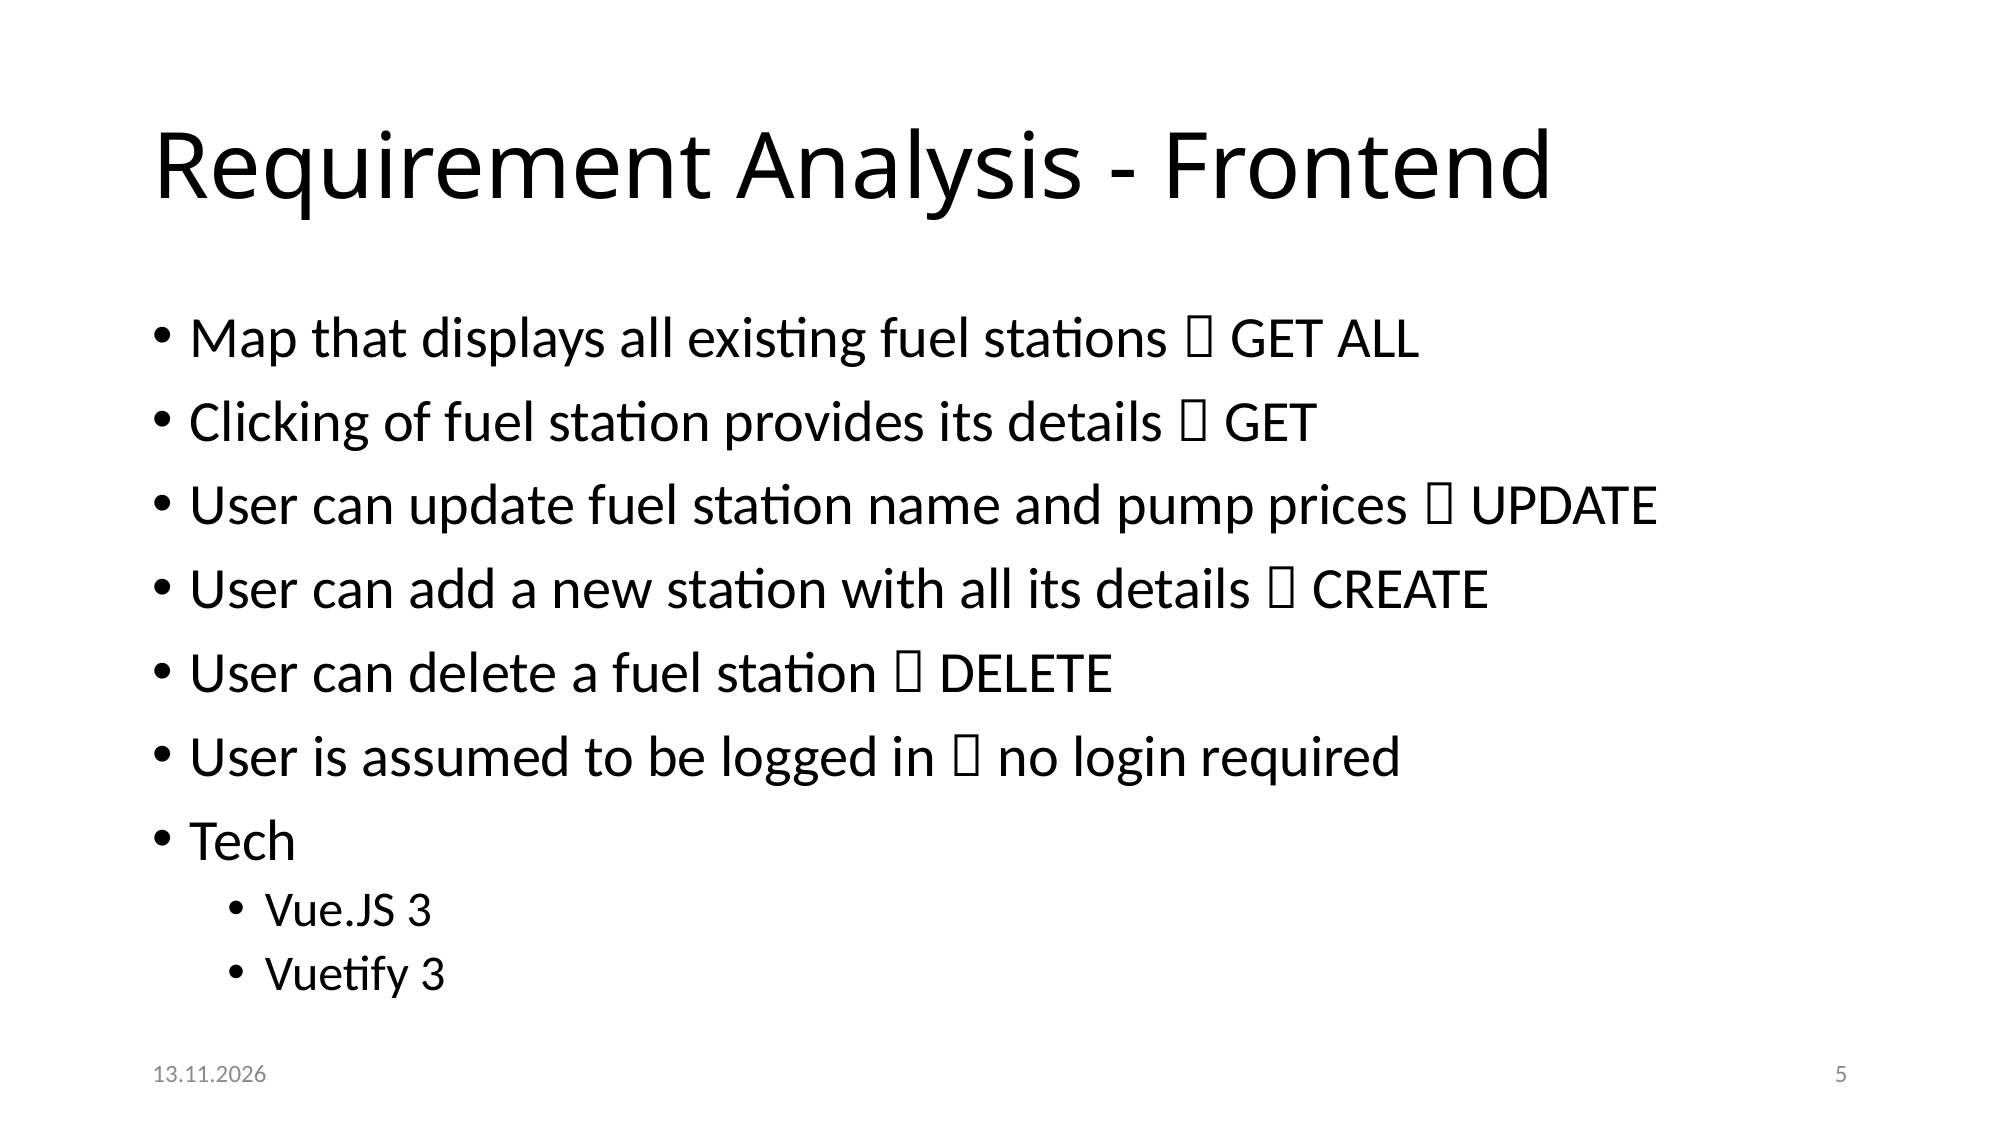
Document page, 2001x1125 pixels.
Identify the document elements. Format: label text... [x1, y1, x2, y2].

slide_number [137, 1042, 588, 1103]
slide_number 5 [1412, 1042, 1863, 1103]
title Requirement Analysis - Frontend [137, 59, 1863, 278]
list Map that displays all existing fuel stations  GET ALL Clicking of fuel station provides its details  GET User can update fuel station name and pump prices  UPDATE User can add a new station with all its details  CREATE User can delete a fuel station  DELETE User is assumed to be logged in  no login required Tech Vue.JS 3 Vuetify 3 [137, 299, 1863, 1014]
